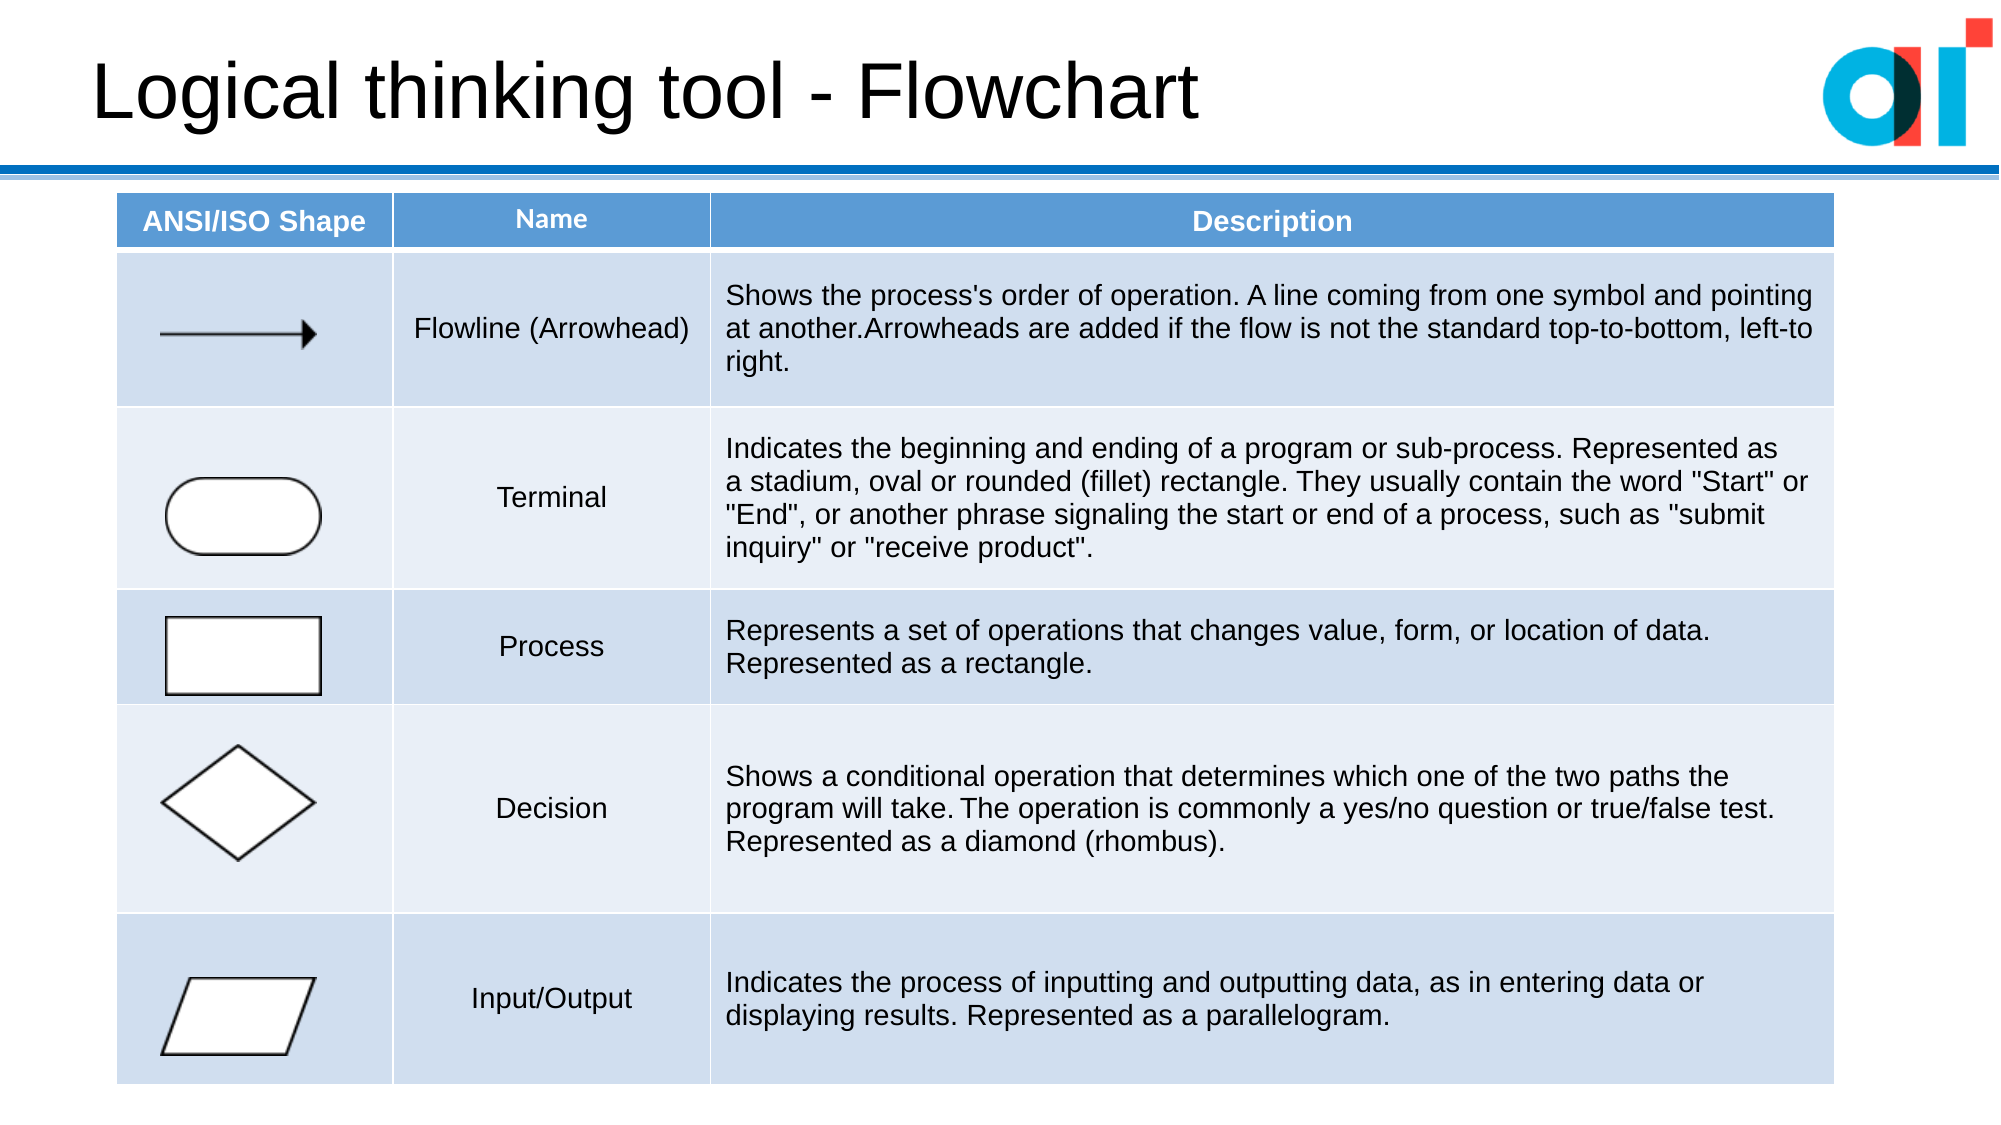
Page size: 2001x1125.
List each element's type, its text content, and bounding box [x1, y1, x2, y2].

table_cell Input/Output [394, 914, 710, 1084]
table_cell Indicates the process of inputting and outputting data, as in entering data or displaying results. Represented as a parallelogram. [711, 914, 1834, 1084]
table_cell [117, 408, 392, 588]
picture [1807, 0, 2000, 162]
picture [159, 744, 317, 862]
table_cell Represents a set of operations that changes value, form, or location of data. Represented as a rectangle. [711, 590, 1834, 704]
table_header ANSI/ISO Shape [117, 193, 392, 247]
table_cell Shows a conditional operation that determines which one of the two paths the program will take. The operation is commonly a yes/no question or true/false test. Represented as a diamond (rhombus). [711, 705, 1834, 912]
table_cell [117, 590, 392, 704]
table_cell Indicates the beginning and ending of a program or sub-process. Represented as a stadium, oval or rounded (fillet) rectangle. They usually contain the word "Start" or "End", or another phrase signaling the start or end of a process, such as "submit inquiry" or "receive product". [711, 408, 1834, 588]
table_cell Flowline (Arrowhead) [394, 253, 710, 406]
table_cell [117, 914, 392, 1084]
table_cell Decision [394, 705, 710, 912]
table_header Name [394, 193, 710, 247]
picture [159, 319, 317, 350]
text_box Logical thinking tool - Flowchart [76, 42, 1439, 143]
table_cell Process [394, 590, 710, 704]
picture [164, 476, 322, 556]
table_cell [117, 705, 392, 912]
table_cell Terminal [394, 408, 710, 588]
table_cell [117, 253, 392, 406]
picture [164, 616, 322, 696]
picture [159, 977, 317, 1057]
table_header Description [711, 193, 1834, 247]
table_cell Shows the process's order of operation. A line coming from one symbol and pointing at another.Arrowheads are added if the flow is not the standard top-to-bottom, left-to right. [711, 253, 1834, 406]
